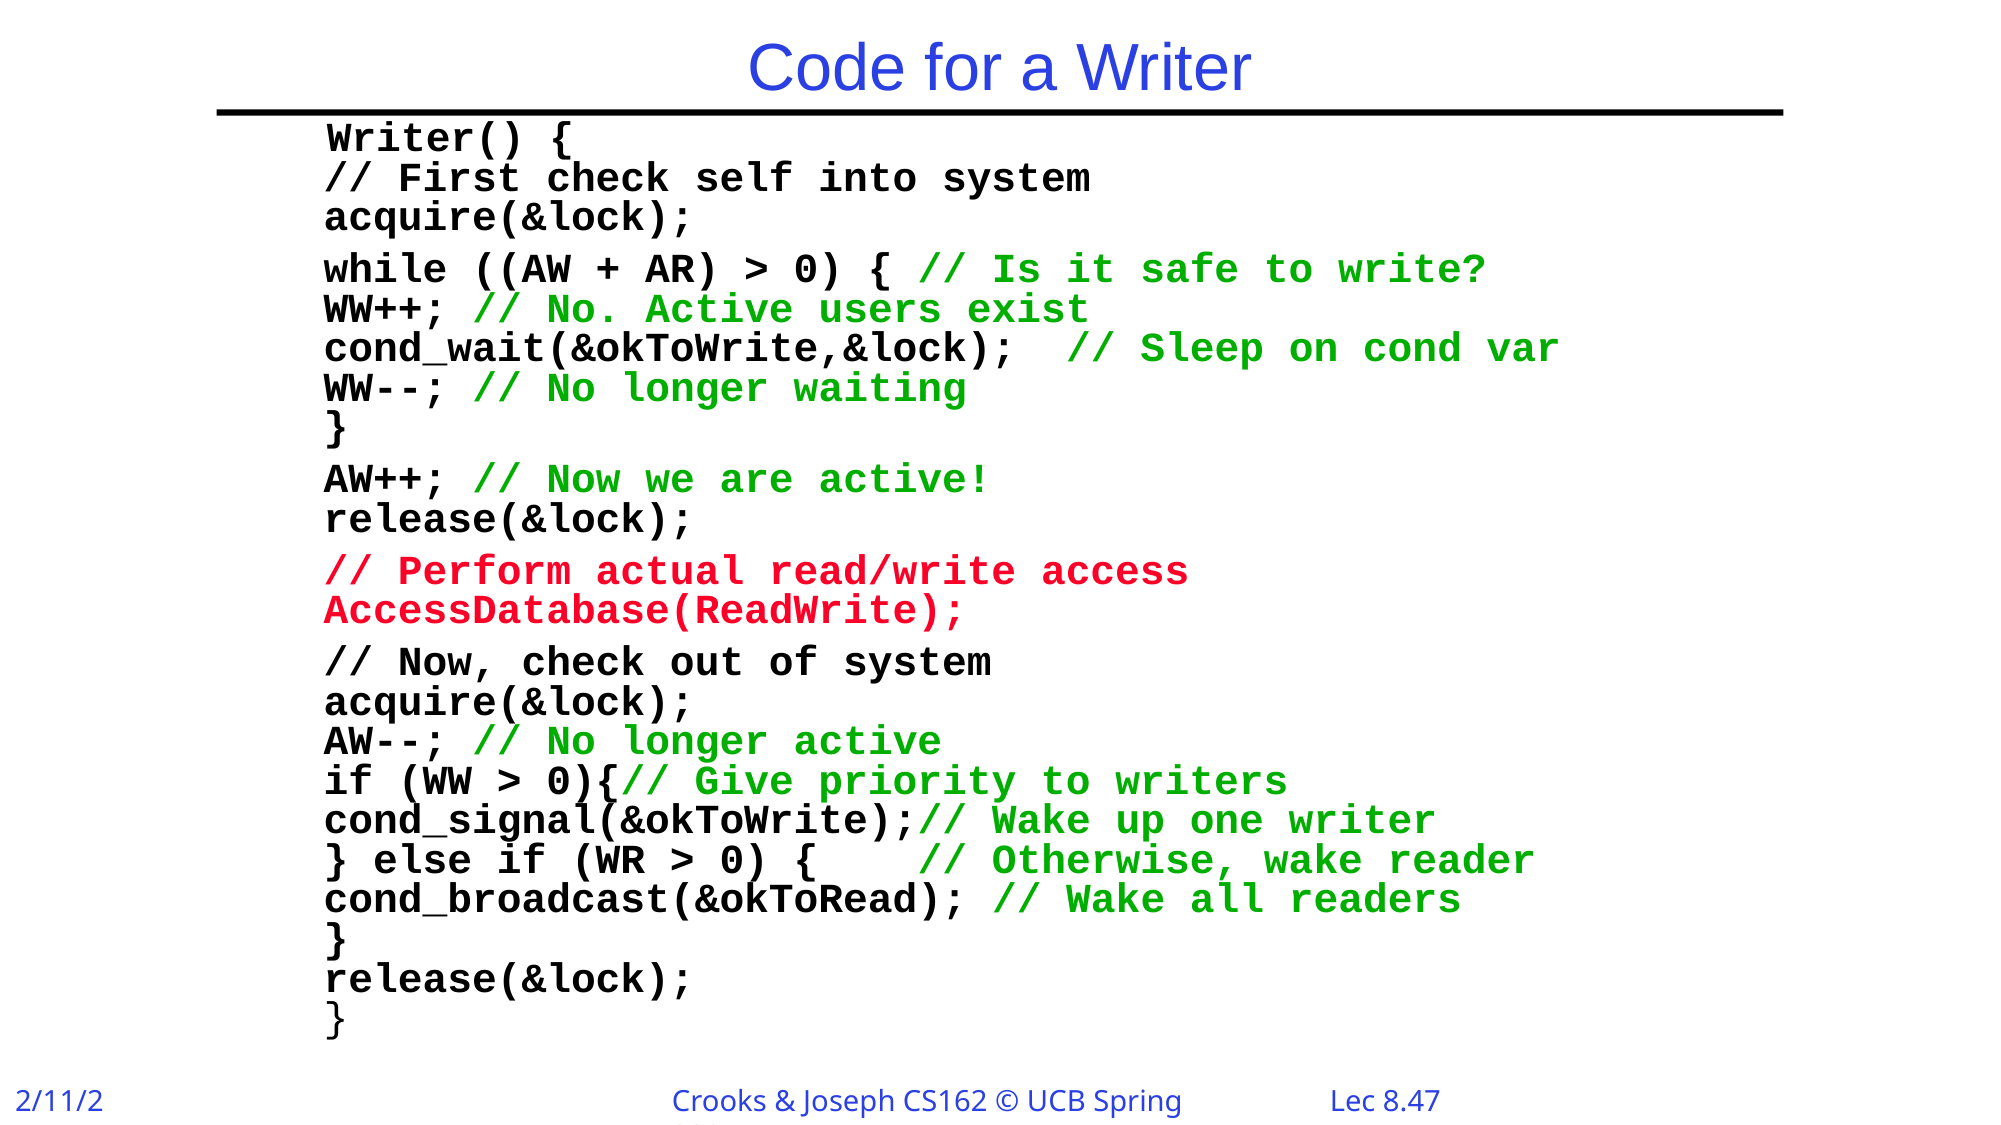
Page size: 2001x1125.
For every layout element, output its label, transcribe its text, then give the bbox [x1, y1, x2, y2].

title Code for a Writer [216, 24, 1784, 113]
list Writer() { // First check self into system acquire(&lock); while ((AW + AR) > 0) { // Is it safe to write? WW++; // No. Active users exist cond_wait(&okToWrite,&lock); // Sleep on cond var WW--; // No longer waiting } AW++; // Now we are active! release(&lock); // Perform actual read/write access AccessDatabase(ReadWrite); // Now, check out of system acquire(&lock); AW--; // No longer active if (WW > 0){ // Give priority to writers cond_signal(&okToWrite);// Wake up one writer } else if (WR > 0) { // Otherwise, wake reader cond_broadcast(&okToRead); // Wake all readers } release(&lock); } [262, 113, 1725, 1088]
